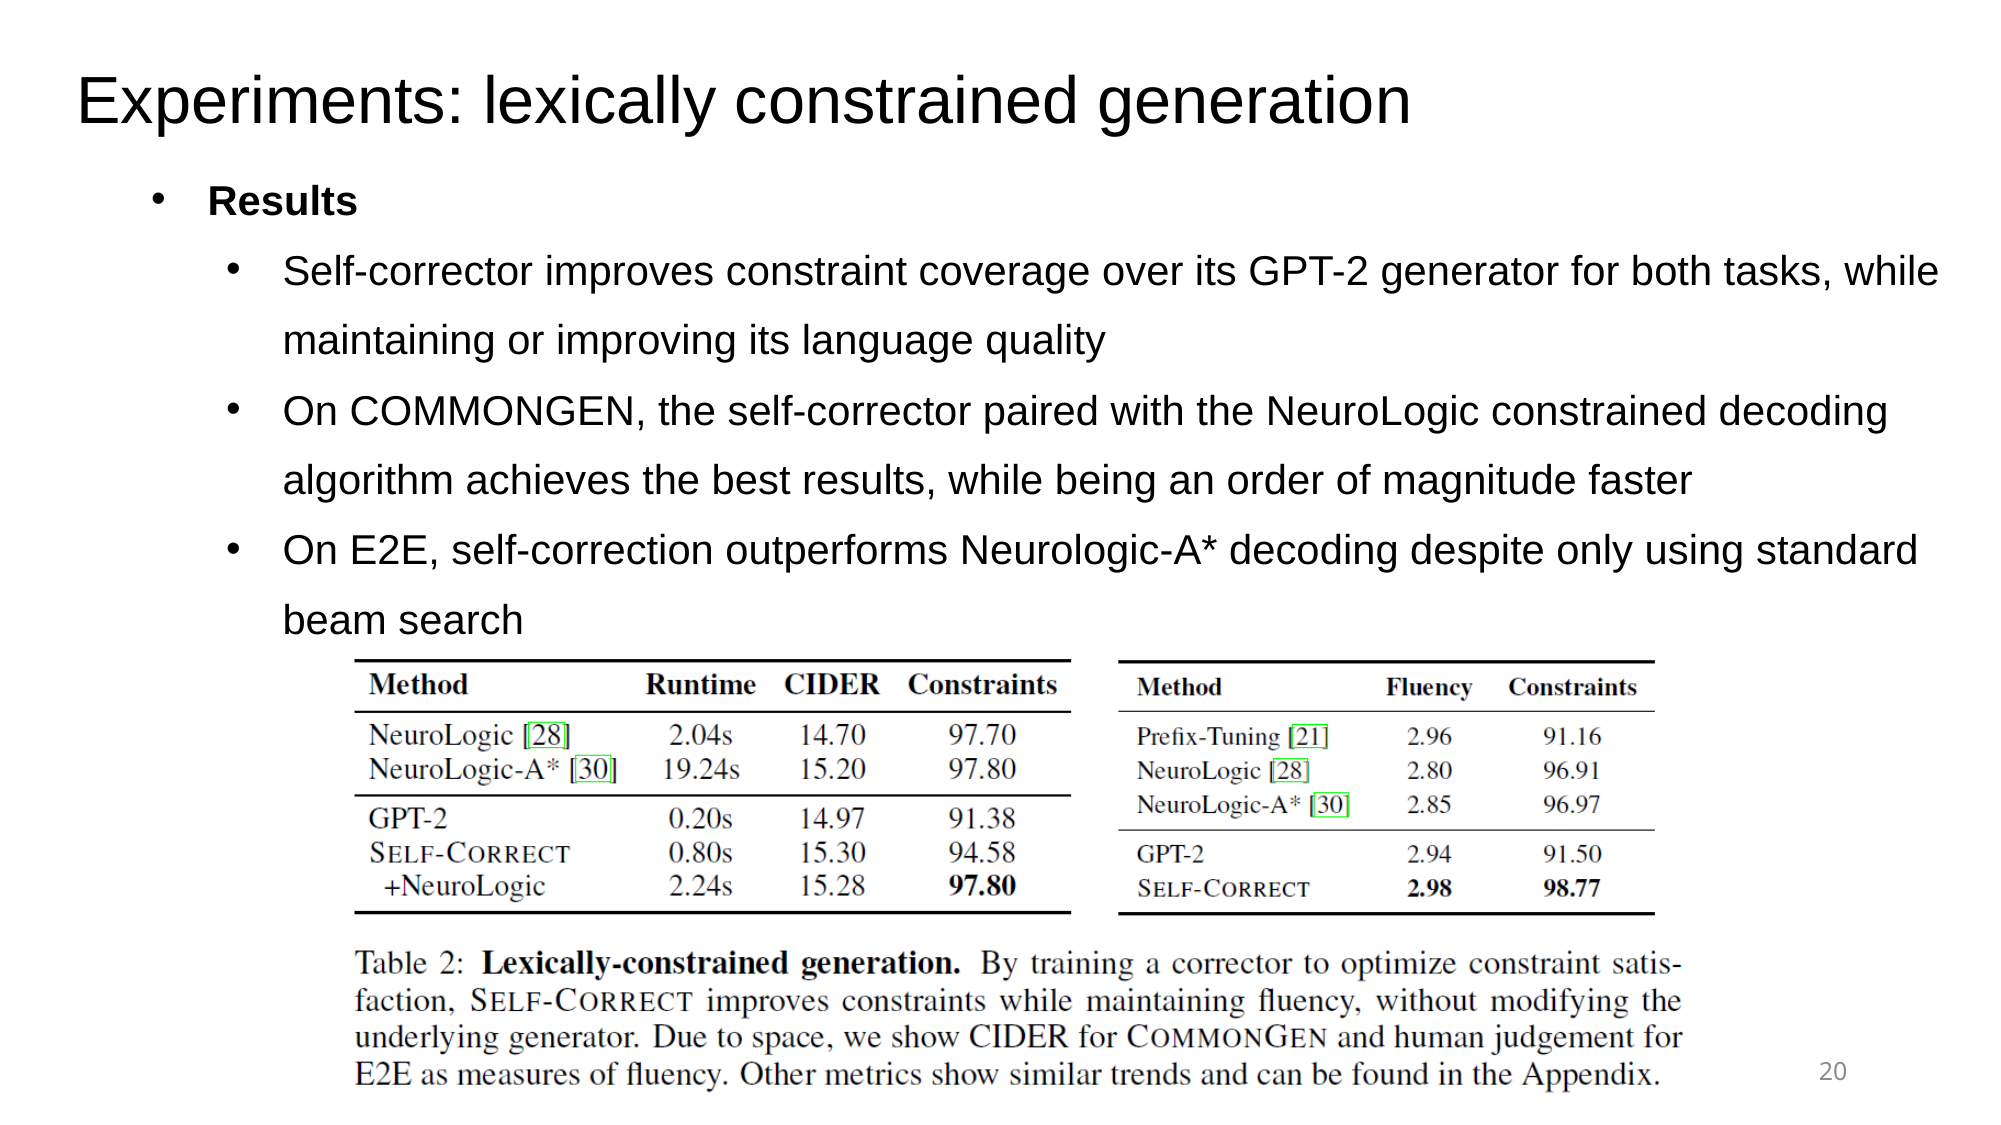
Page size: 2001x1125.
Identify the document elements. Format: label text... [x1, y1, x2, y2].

text_box Experiments: lexically constrained generation [61, 49, 1486, 145]
text_box Results Self-corrector improves constraint coverage over its GPT-2 generator for both tasks, while maintaining or improving its language quality On COMMONGEN, the self-corrector paired with the NeuroLogic constrained decoding algorithm achieves the best results, while being an order of magnitude faster On E2E, self-correction outperforms Neurologic-A* decoding despite only using standard beam search [61, 145, 1976, 651]
slide_number 20 [1412, 1042, 1863, 1103]
picture [348, 647, 1689, 1098]
